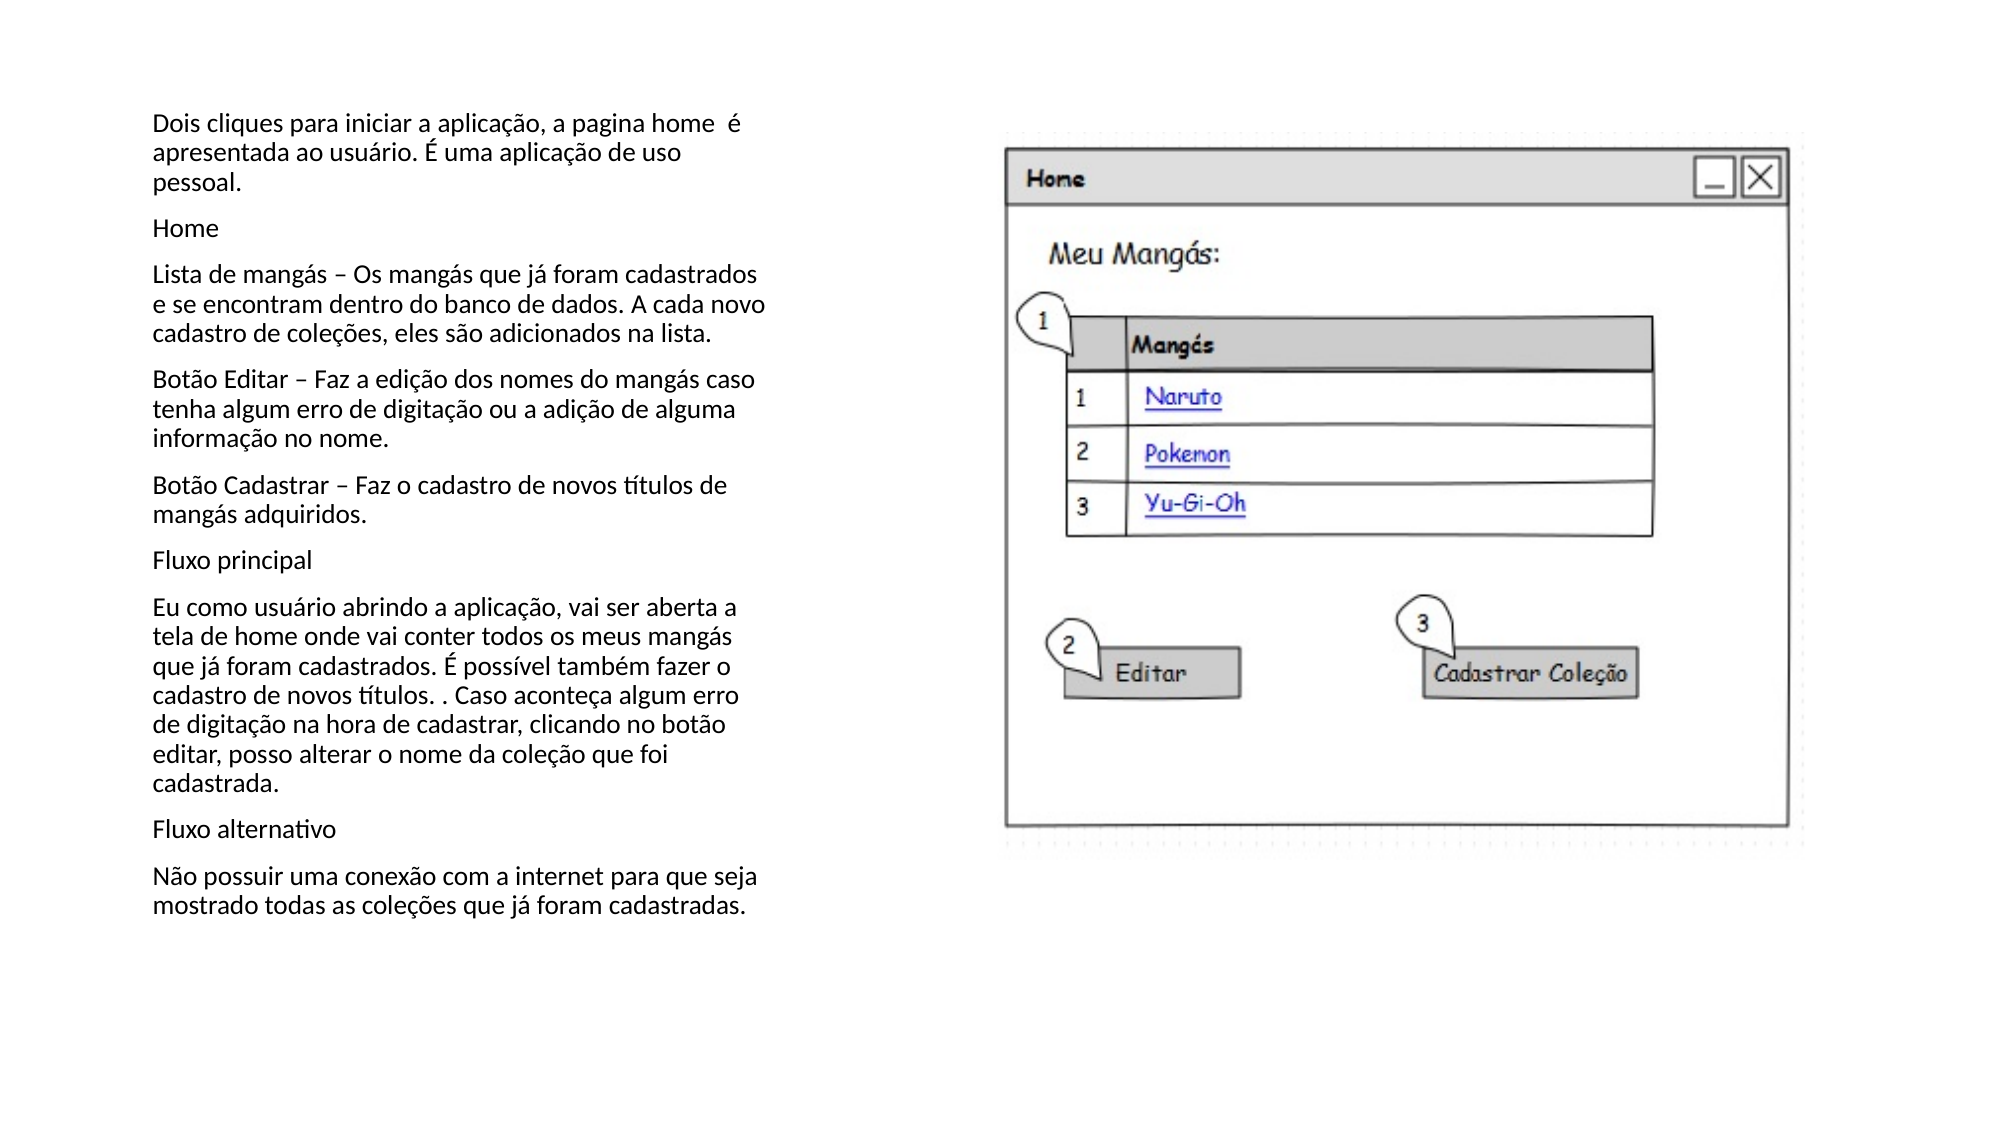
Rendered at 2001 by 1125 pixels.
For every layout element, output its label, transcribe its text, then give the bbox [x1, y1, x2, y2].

picture [997, 132, 1828, 860]
list Dois cliques para iniciar a aplicação, a pagina home é apresentada ao usuário. É uma aplicação de uso pessoal. Home Lista de mangás – Os mangás que já foram cadastrados e se encontram dentro do banco de dados. A cada novo cadastro de coleções, eles são adicionados na lista. Botão Editar – Faz a edição dos nomes do mangás caso tenha algum erro de digitação ou a adição de alguma informação no nome. Botão Cadastrar – Faz o cadastro de novos títulos de mangás adquiridos. Fluxo principal Eu como usuário abrindo a aplicação, vai ser aberta a tela de home onde vai conter todos os meus mangás que já foram cadastrados. É possível também fazer o cadastro de novos títulos. . Caso aconteça algum erro de digitação na hora de cadastrar, clicando no botão editar, posso alterar o nome da coleção que foi cadastrada. Fluxo alternativo Não possuir uma conexão com a internet para que seja mostrado todas as coleções que já foram cadastradas. [137, 101, 783, 963]
